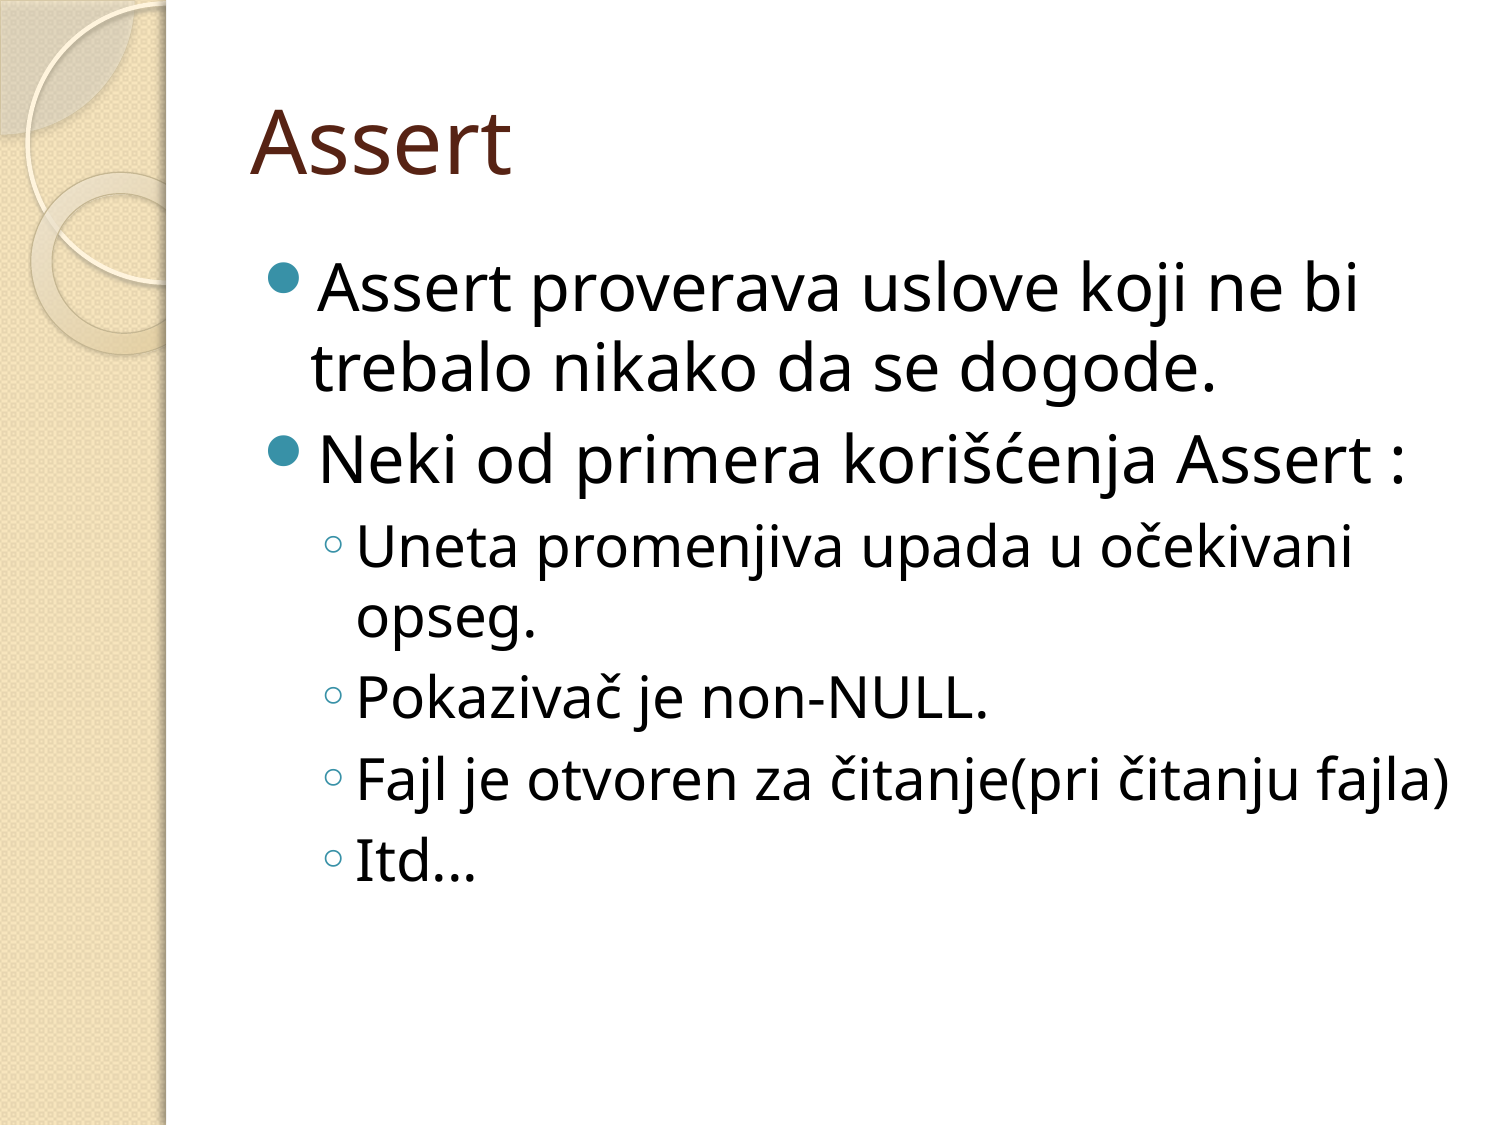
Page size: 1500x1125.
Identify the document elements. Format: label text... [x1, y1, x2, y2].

list Assert proverava uslove koji ne bi trebalo nikako da se dogode. Neki od primera korišćenja Assert : Uneta promenjiva upada u očekivani opseg. Pokazivač je non-NULL. Fajl je otvoren za čitanje(pri čitanju fajla) Itd... [235, 237, 1466, 1025]
title Assert [235, 45, 1466, 233]
